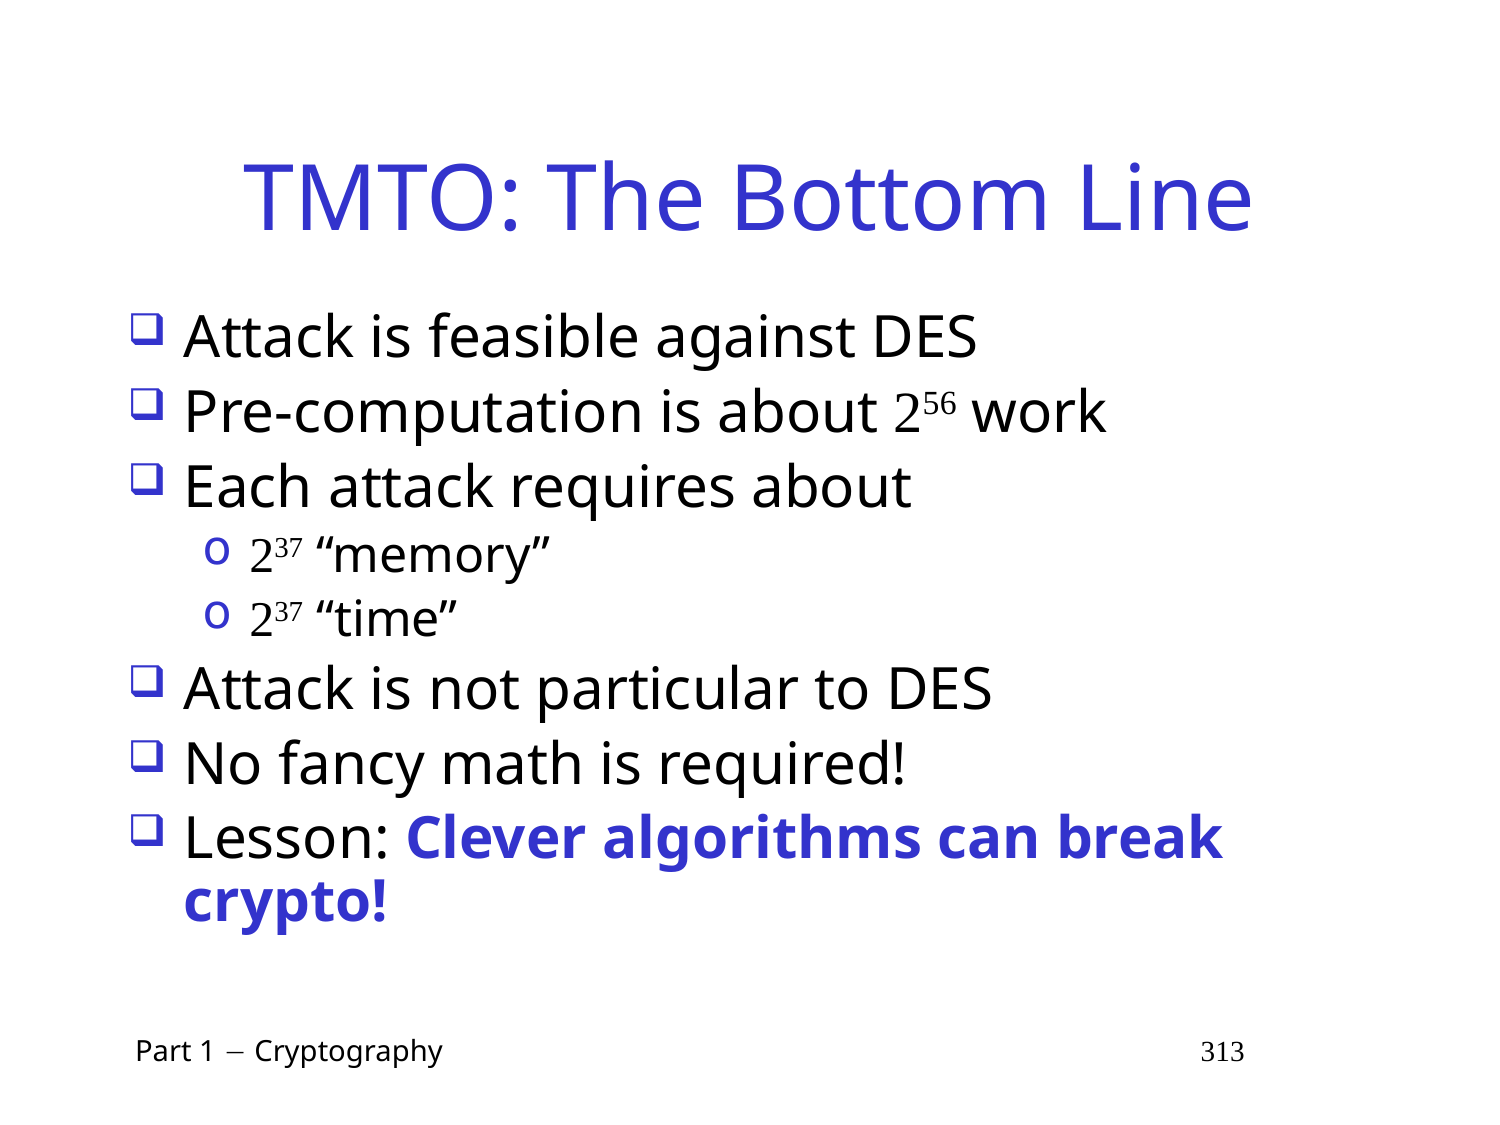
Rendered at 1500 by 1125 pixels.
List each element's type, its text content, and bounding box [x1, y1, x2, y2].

footer Part 1  Cryptography 313 [112, 1024, 1401, 1101]
title TMTO: The Bottom Line [112, 99, 1388, 288]
list Attack is feasible against DES Pre-computation is about 256 work Each attack requires about 237 “memory” 237 “time” Attack is not particular to DES No fancy math is required! Lesson: Clever algorithms can break crypto! [112, 299, 1451, 988]
